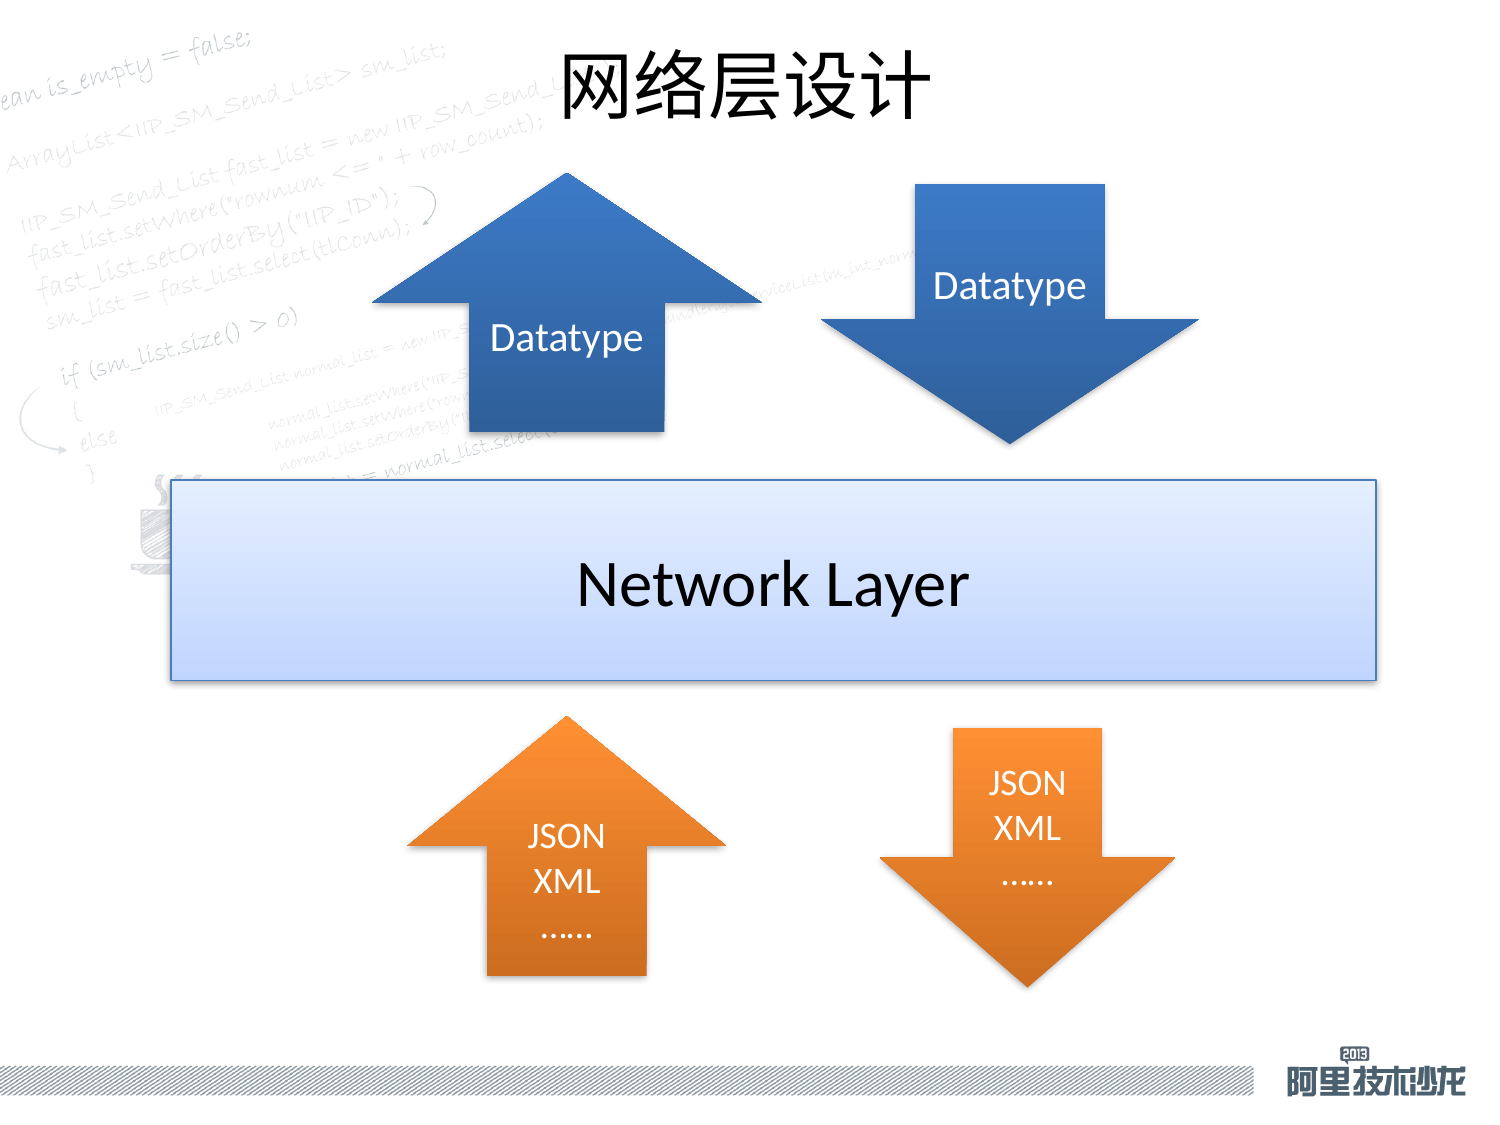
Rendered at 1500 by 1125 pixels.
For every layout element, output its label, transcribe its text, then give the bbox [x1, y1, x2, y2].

text_box JSON XML …… [879, 727, 1176, 988]
picture [0, 0, 1500, 1125]
text_box JSON XML …… [407, 715, 727, 976]
text_box Datatype [820, 184, 1199, 445]
text_box Network Layer [170, 479, 1377, 681]
text_box Datatype [371, 172, 762, 433]
text_box 网络层设计 [543, 30, 949, 136]
